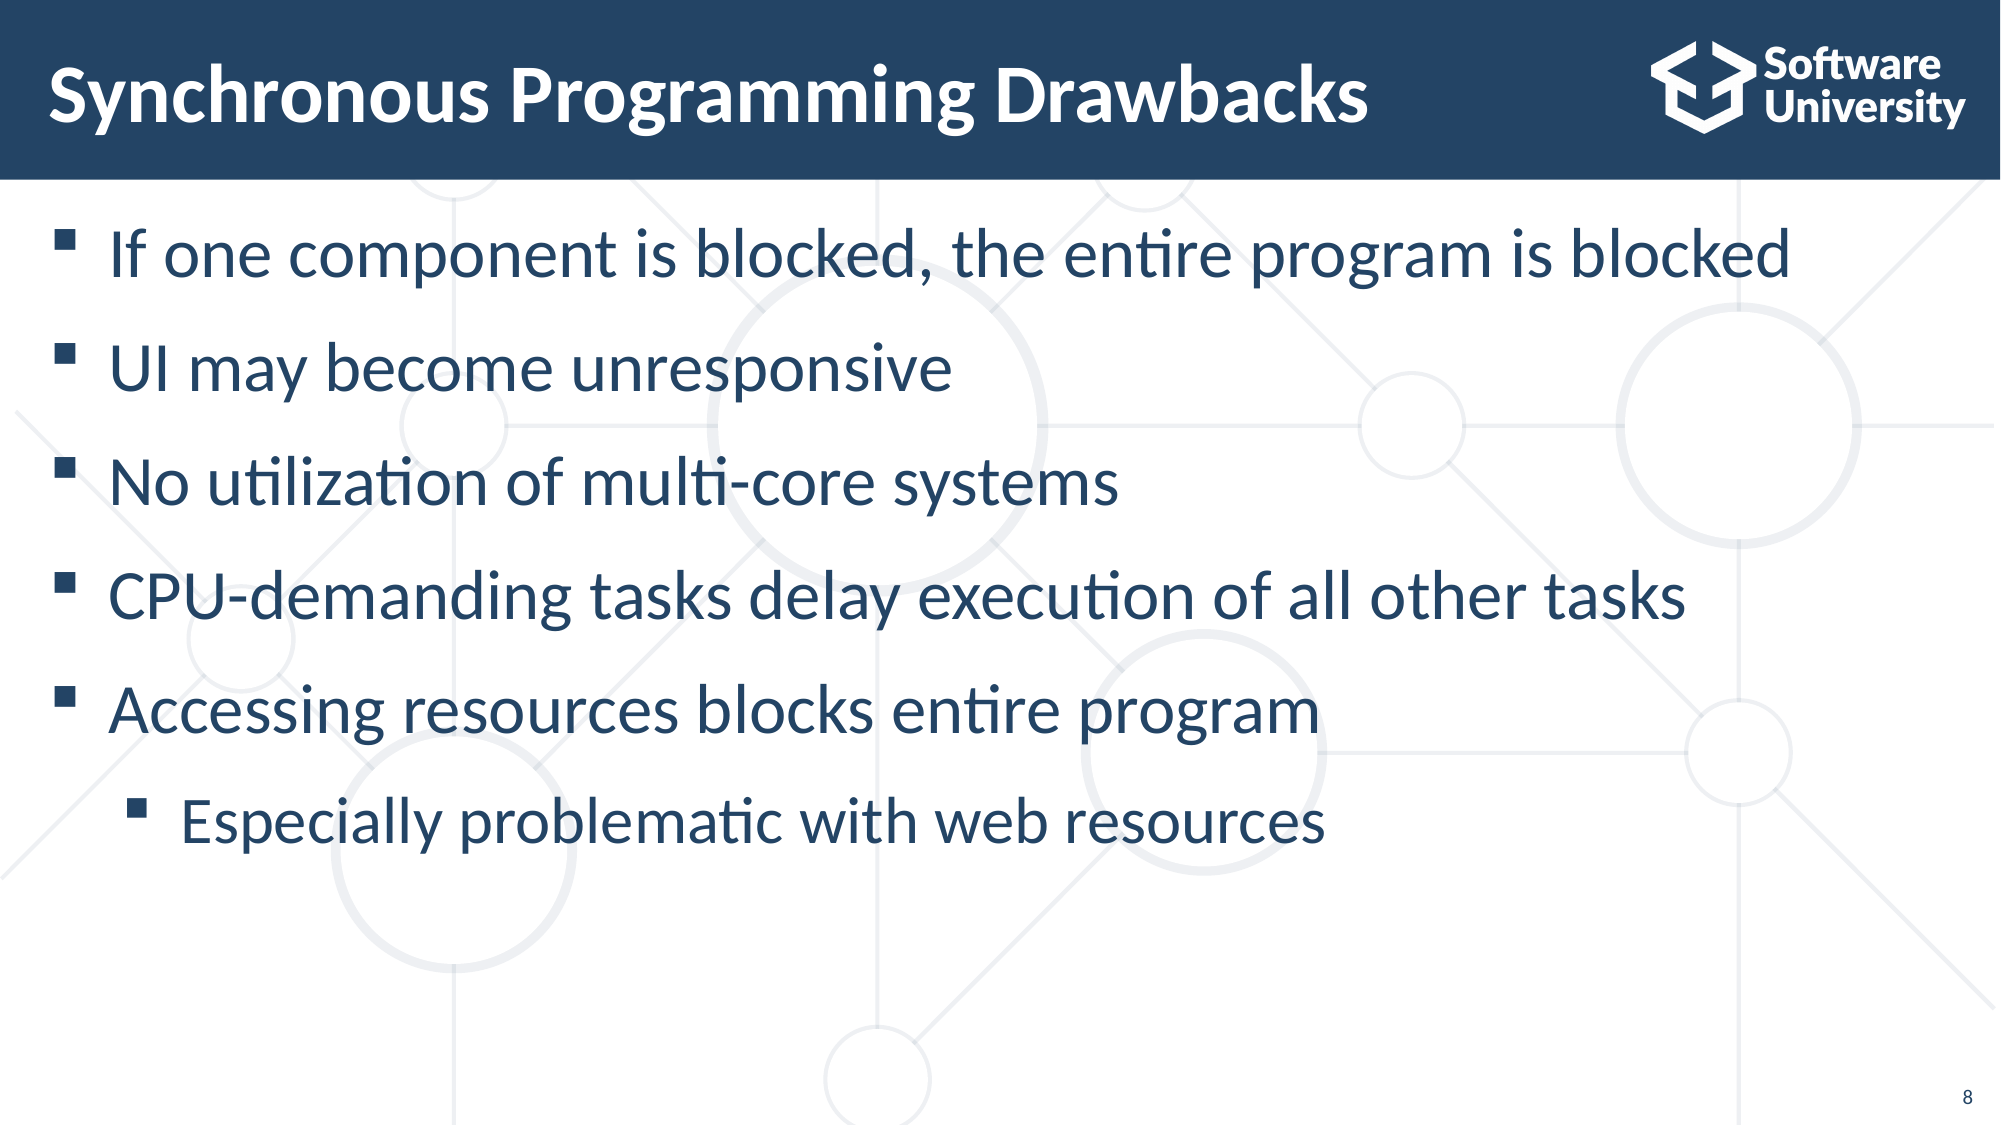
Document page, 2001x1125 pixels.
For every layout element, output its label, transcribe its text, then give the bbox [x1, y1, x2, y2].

picture [1651, 41, 1966, 134]
slide_number 8 [1927, 1067, 1989, 1117]
title Synchronous Programming Drawbacks [31, 16, 1625, 162]
list If one component is blocked, the entire program is blocked UI may become unresponsive No utilization of multi-core systems CPU-demanding tasks delay execution of all other tasks Accessing resources blocks entire program Especially problematic with web resources [31, 196, 1970, 1104]
